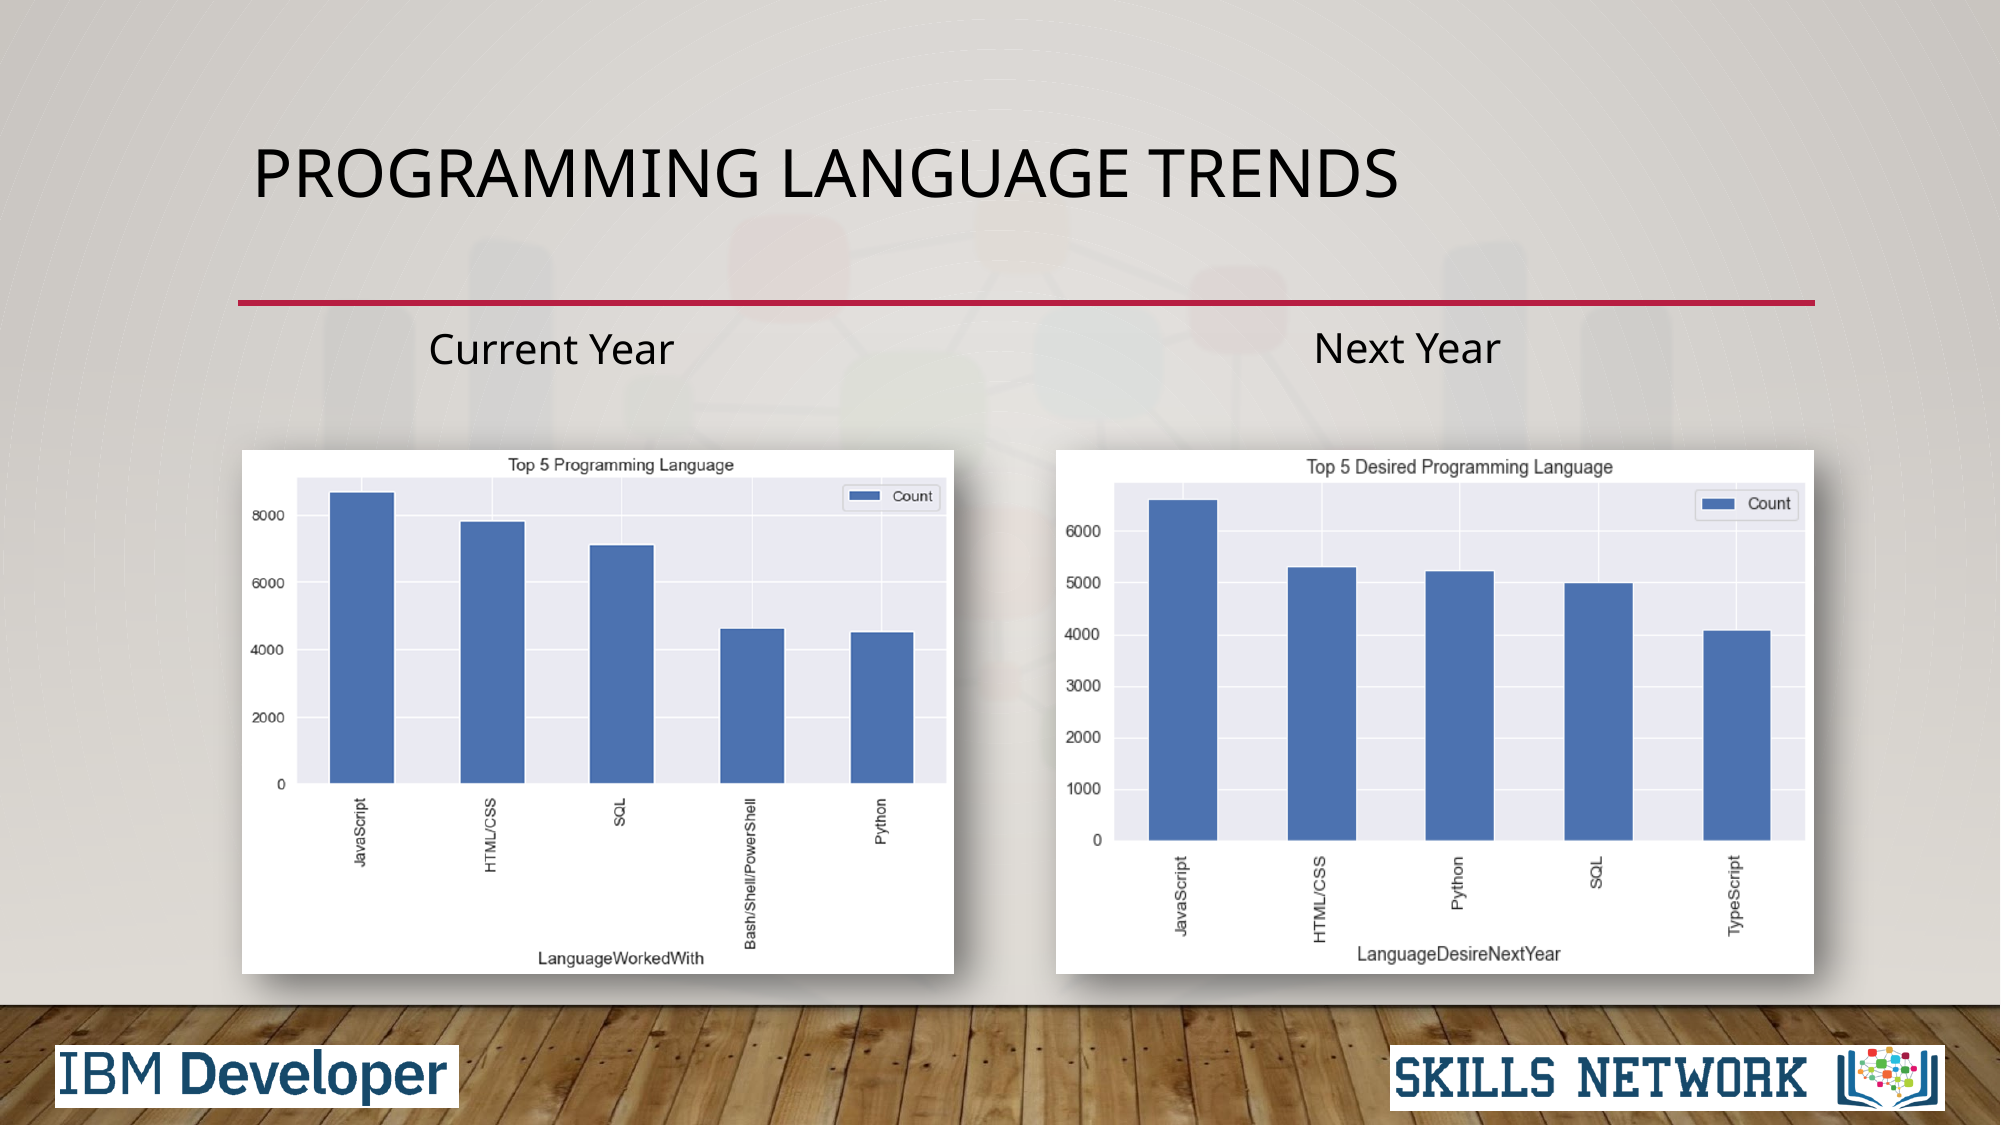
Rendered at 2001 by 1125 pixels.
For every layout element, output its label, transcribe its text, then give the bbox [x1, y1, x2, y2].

text_box [137, 411, 895, 1014]
picture [1056, 450, 1814, 974]
picture [0, 1005, 2000, 1125]
list Current Year [413, 305, 779, 388]
title PROGRAMMING LANGUAGE TRENDS [237, 132, 1814, 306]
text_box [1012, 411, 1770, 1014]
list Next Year [1298, 304, 1587, 387]
picture [242, 450, 954, 974]
